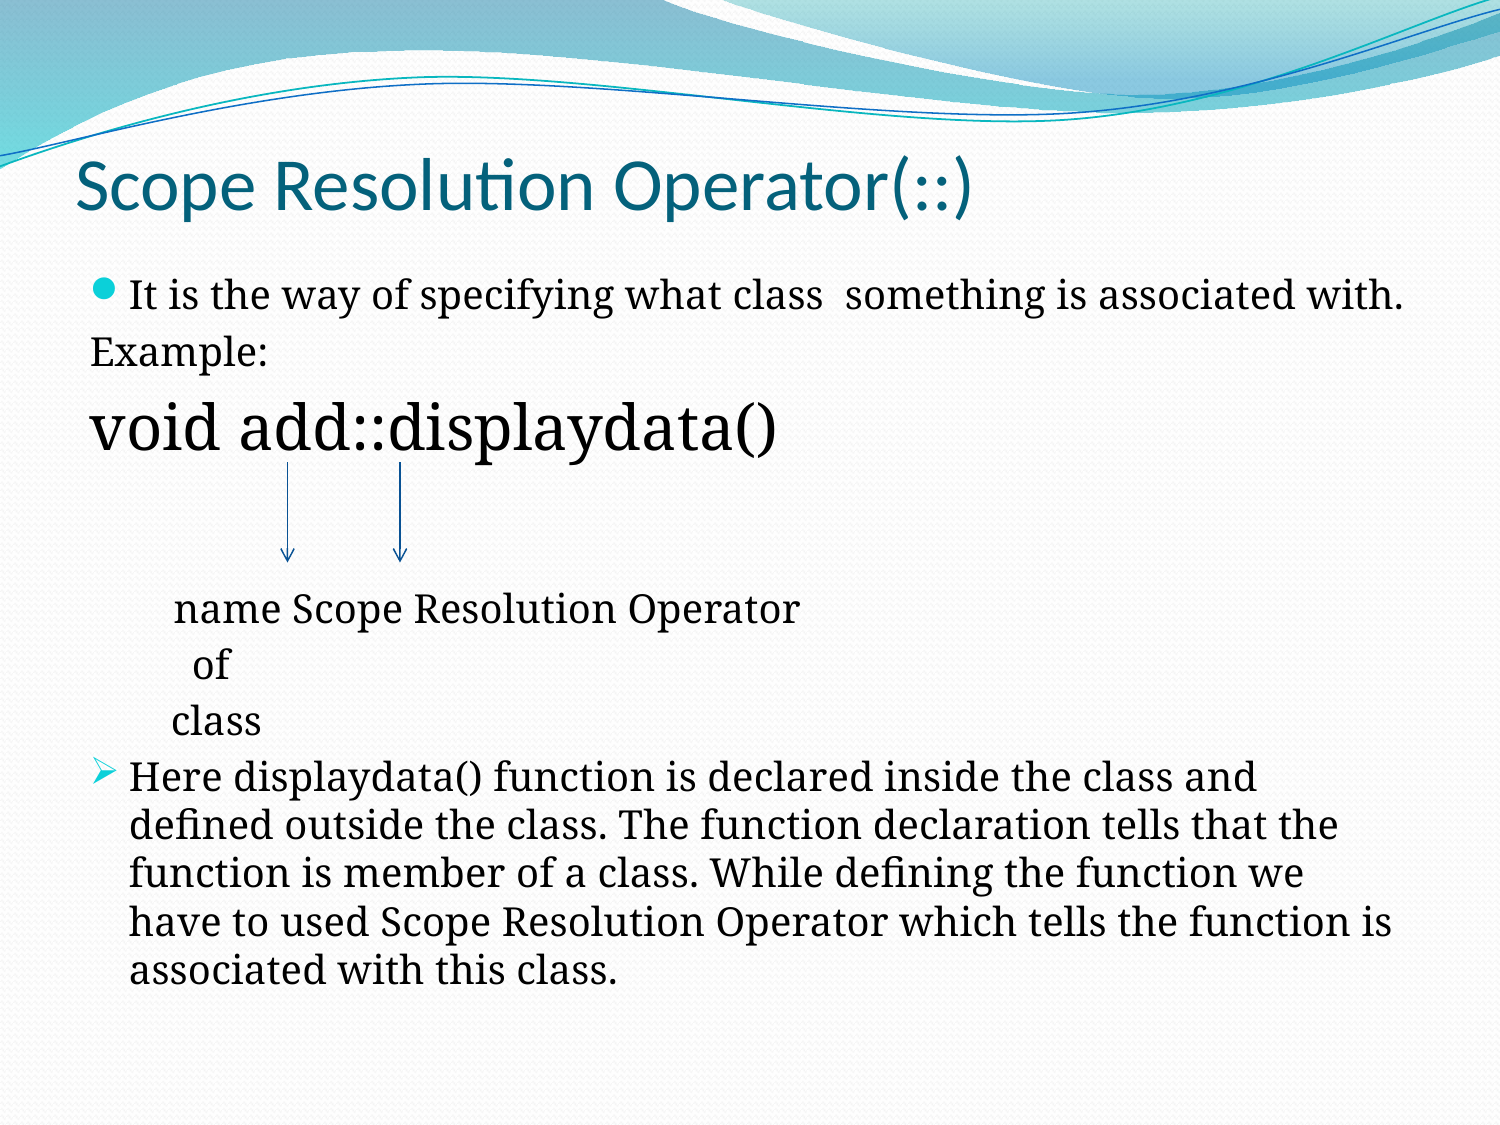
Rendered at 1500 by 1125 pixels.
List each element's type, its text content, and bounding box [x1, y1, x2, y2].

title Scope Resolution Operator(::) [75, 37, 1425, 225]
list It is the way of specifying what class something is associated with. Example: void add::displaydata() name Scope Resolution Operator of class Here displaydata() function is declared inside the class and defined outside the class. The function declaration tells that the function is member of a class. While defining the function we have to used Scope Resolution Operator which tells the function is associated with this class. [75, 262, 1425, 1038]
